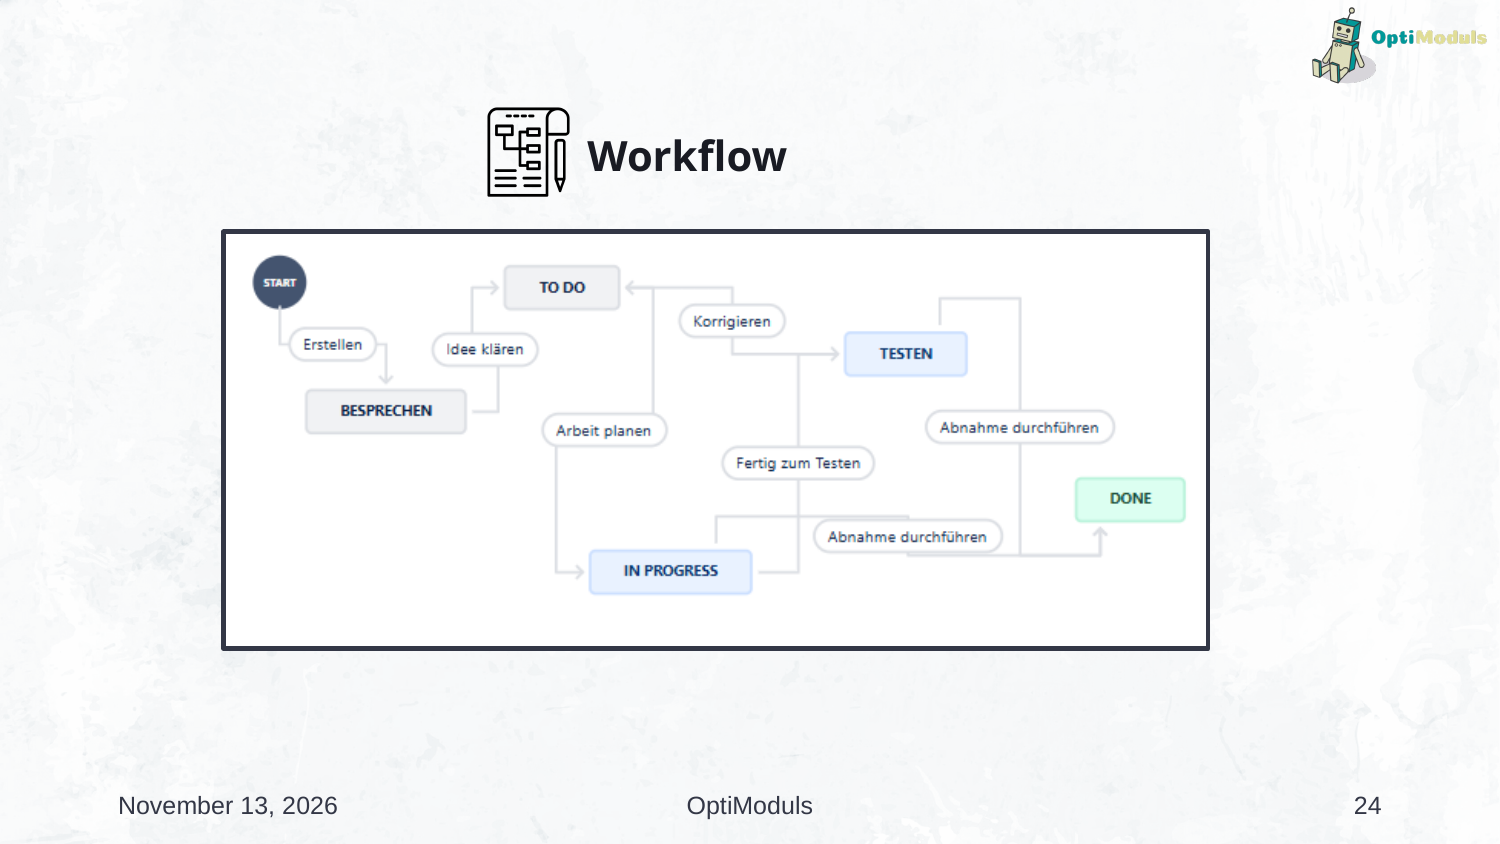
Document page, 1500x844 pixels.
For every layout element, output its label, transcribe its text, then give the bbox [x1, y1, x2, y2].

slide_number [103, 782, 441, 828]
slide_number 24 [1059, 782, 1397, 828]
picture [0, 0, 1500, 844]
title Workflow [576, 107, 1153, 199]
footer OptiModuls [496, 782, 1004, 828]
